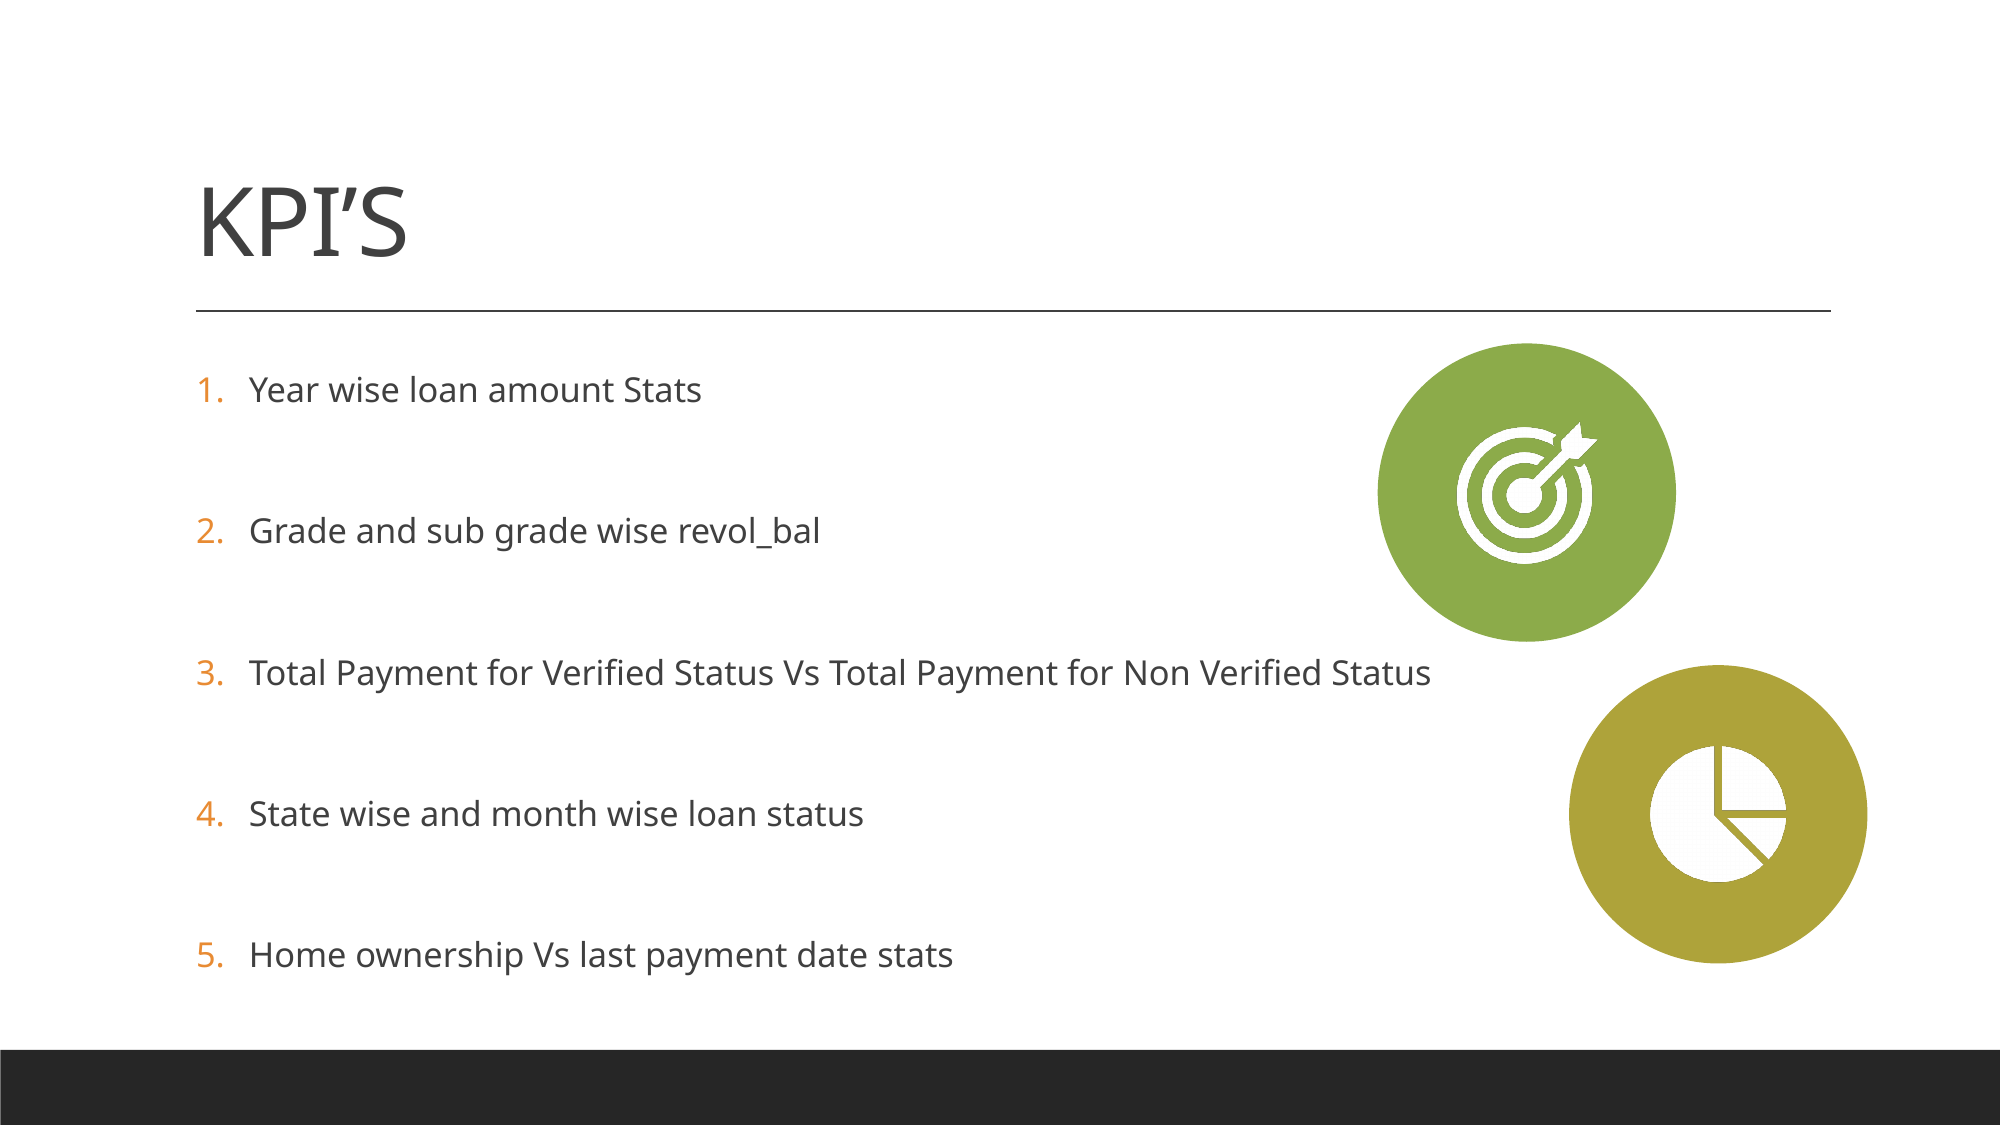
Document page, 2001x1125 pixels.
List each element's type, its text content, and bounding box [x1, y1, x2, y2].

text_box [1440, 406, 1614, 579]
text_box [1631, 727, 1805, 901]
text_box [1377, 343, 1677, 642]
list Year wise loan amount Stats Grade and sub grade wise revol_bal Total Payment for Verified Status Vs Total Payment for Non Verified Status State wise and month wise loan status Home ownership Vs last payment date stats [196, 356, 1885, 987]
title KPI’S [179, 47, 1830, 285]
text_box [1569, 665, 1868, 964]
